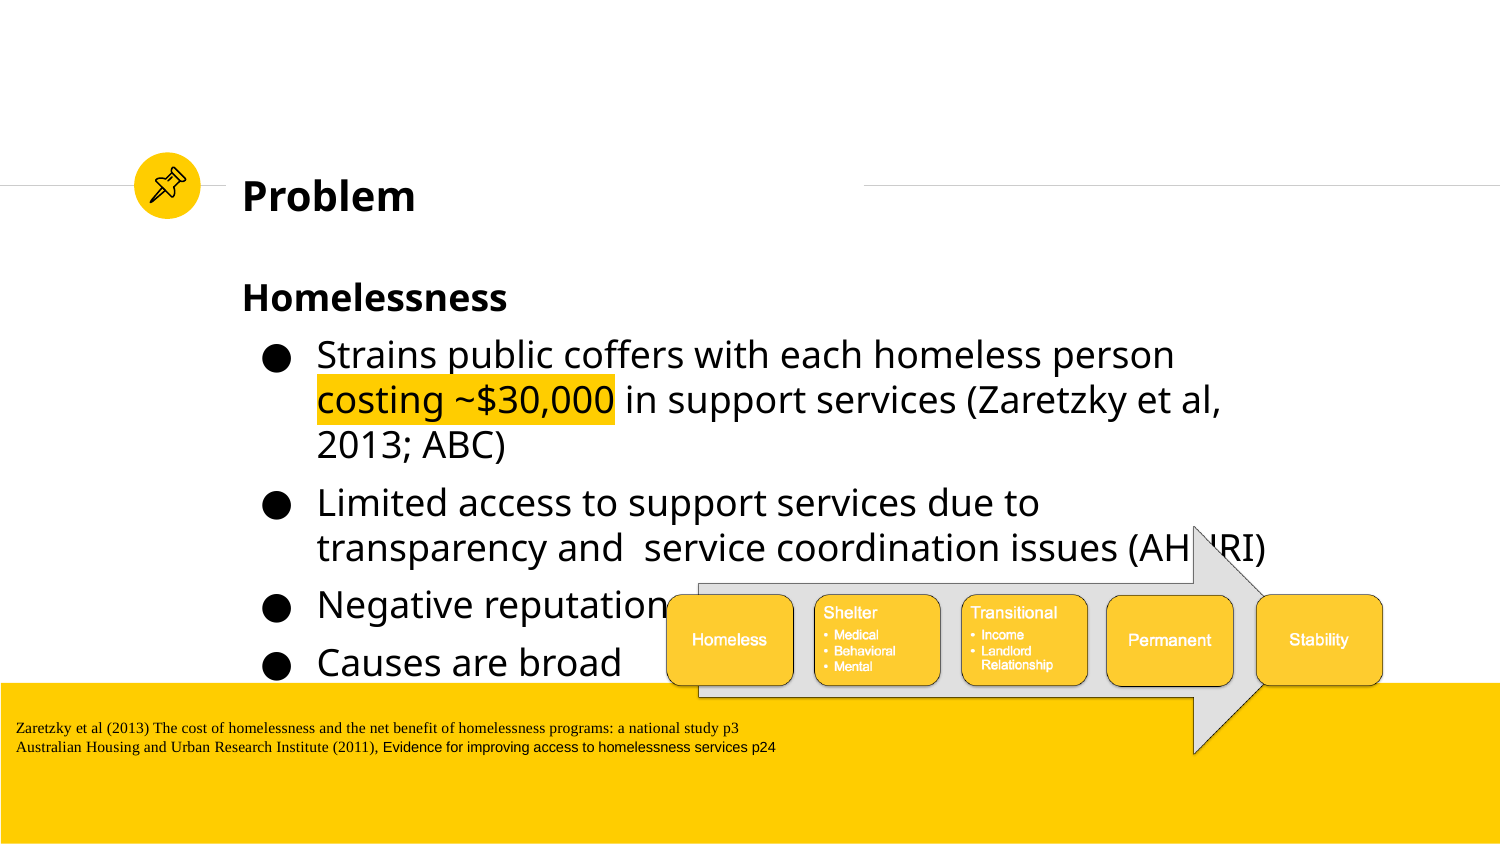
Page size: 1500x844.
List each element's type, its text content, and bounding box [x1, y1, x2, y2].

text_box Homelessness Strains public coffers with each homeless person costing ~$30,000 in support services (Zaretzky et al, 2013; ABC) Limited access to support services due to transparency and service coordination issues (AHURI) Negative reputation of social housing (Pindari) Causes are broad [226, 258, 1297, 621]
text_box Zaretzky et al (2013) The cost of homelessness and the net benefit of homelessness programs: a national study p3 Australian Housing and Urban Research Institute (2011), Evidence for improving access to homelessness services p24 [0, 682, 1500, 844]
title Problem [226, 159, 863, 231]
picture [664, 524, 1385, 758]
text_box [150, 166, 186, 203]
